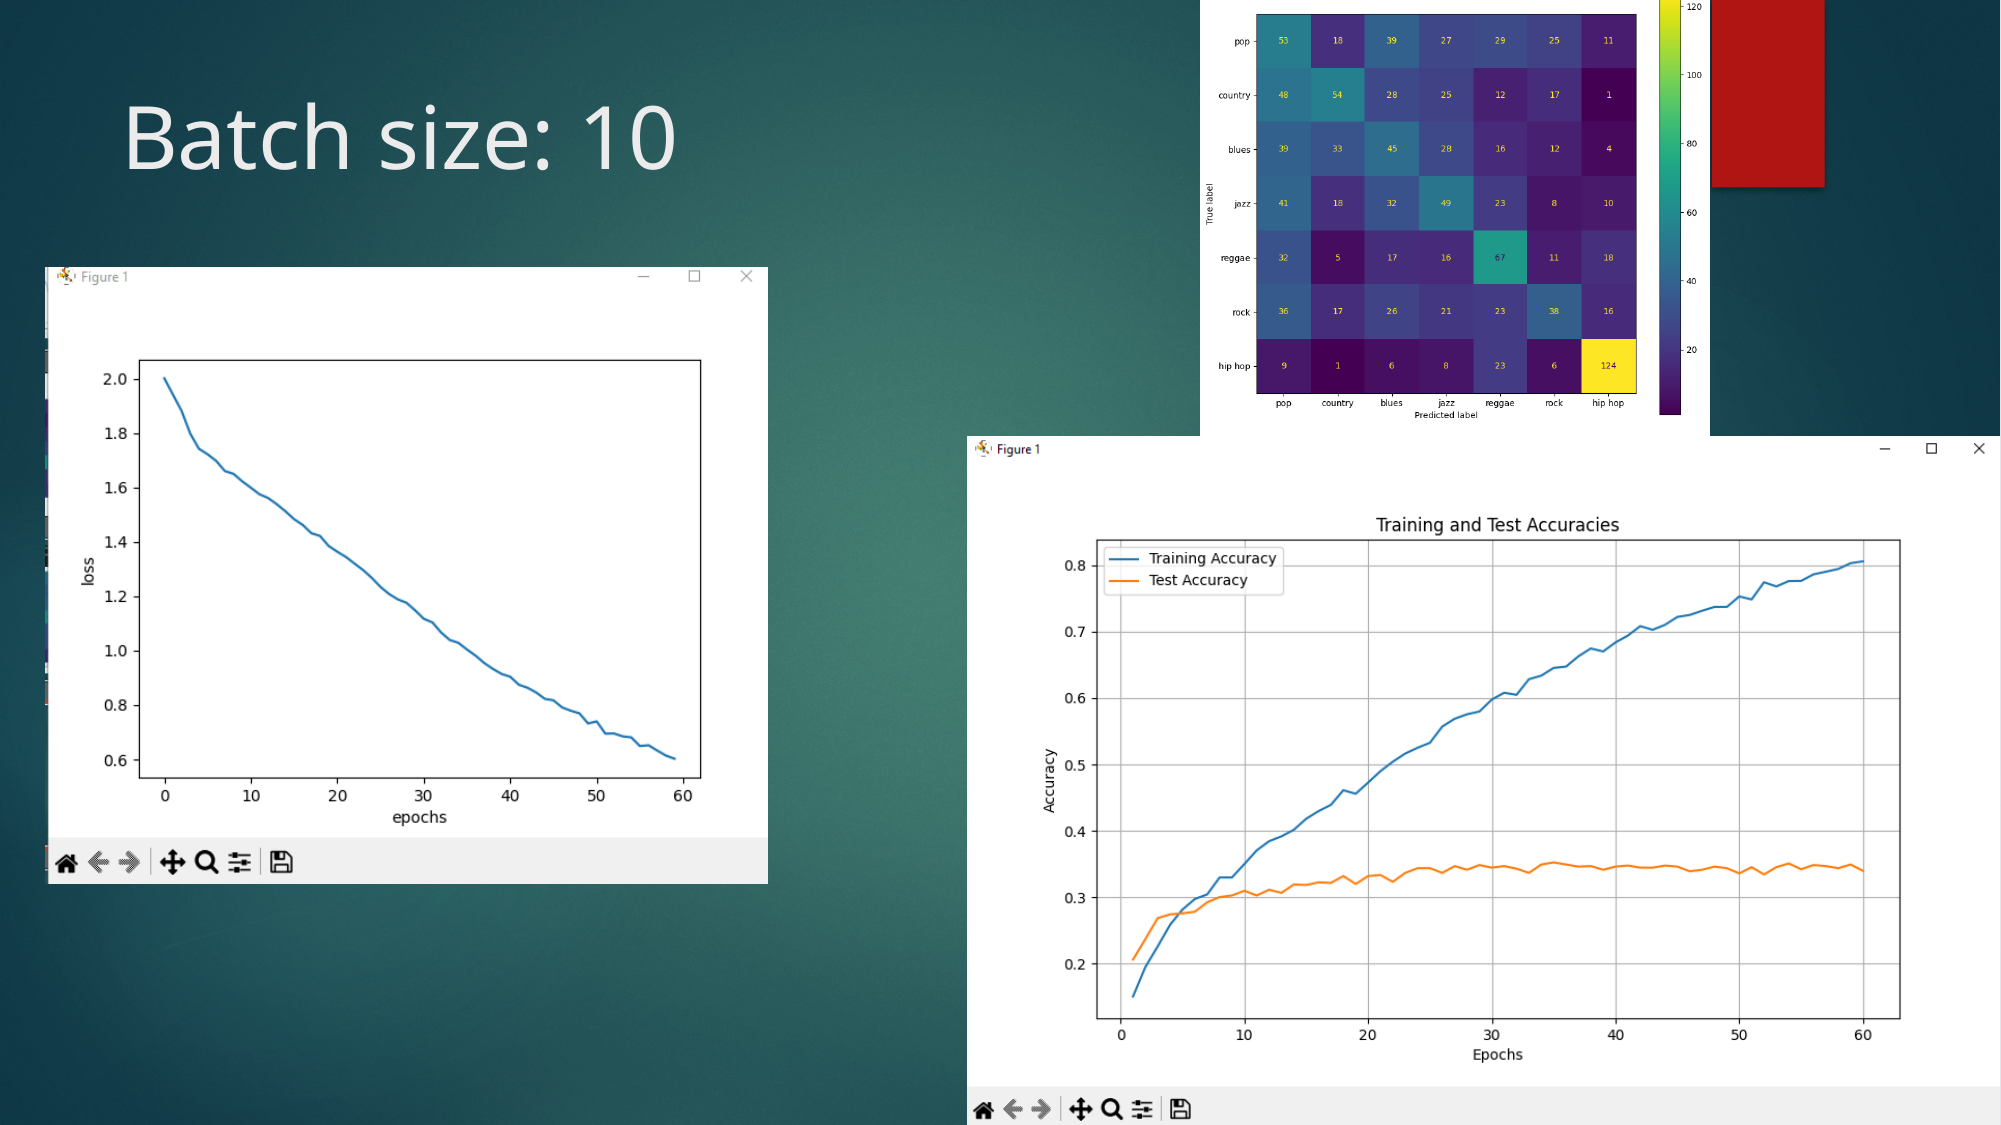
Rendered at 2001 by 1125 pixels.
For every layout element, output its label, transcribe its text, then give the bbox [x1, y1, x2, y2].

picture [966, 0, 2000, 1125]
picture [0, 267, 768, 1125]
title Batch size: 10 [106, 74, 1194, 304]
